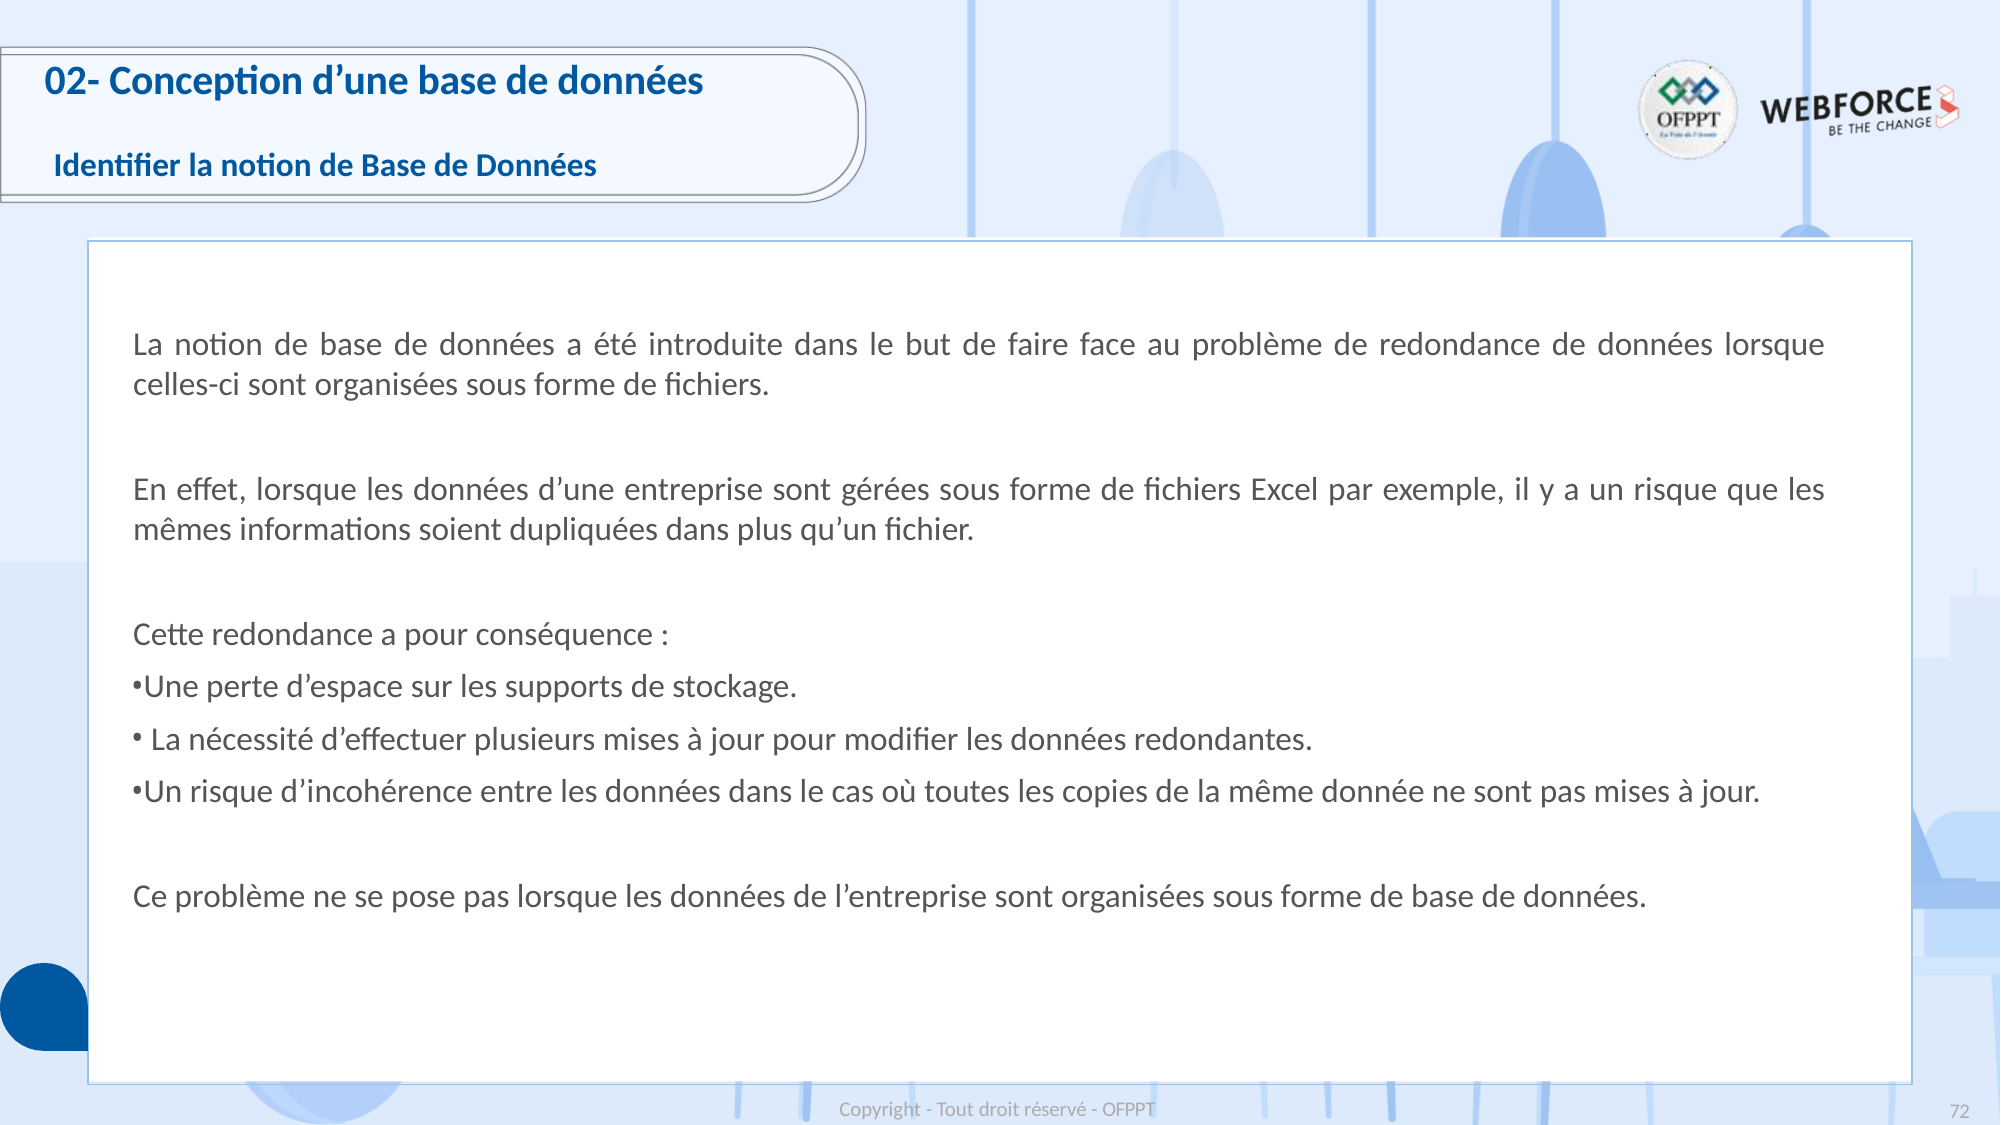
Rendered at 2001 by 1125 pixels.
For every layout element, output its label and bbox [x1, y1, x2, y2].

picture [1634, 56, 1743, 164]
picture [1753, 75, 1967, 145]
text_box [0, 0, 2000, 1125]
